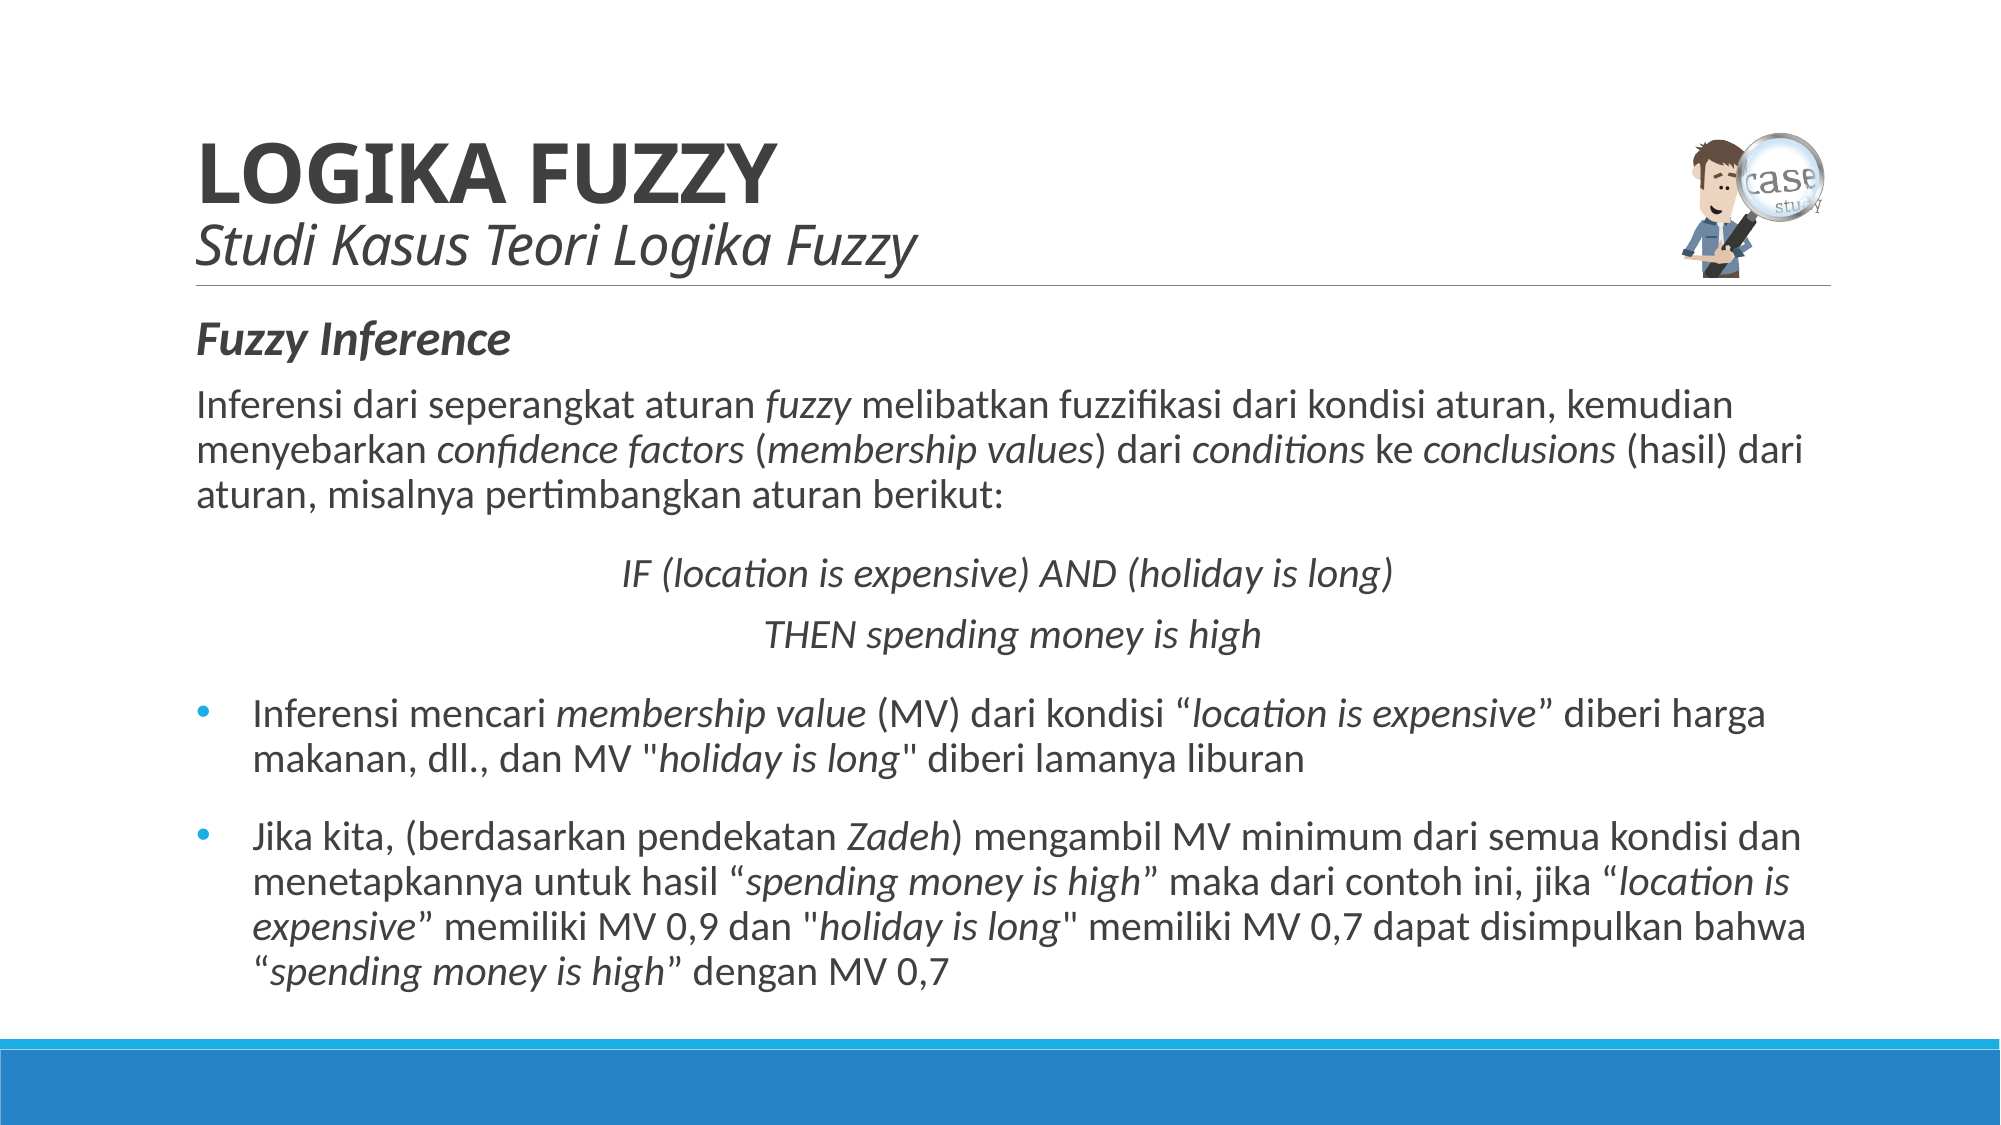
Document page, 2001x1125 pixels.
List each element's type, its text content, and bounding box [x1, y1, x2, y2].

title LOGIKA FUZZY Studi Kasus Teori Logika Fuzzy [180, 47, 1830, 285]
text_box Fuzzy Inference Inferensi dari seperangkat aturan fuzzy melibatkan fuzzifikasi dari kondisi aturan, kemudian menyebarkan confidence factors (membership values) dari conditions ke conclusions (hasil) dari aturan, misalnya pertimbangkan aturan berikut: IF (location is expensive) AND (holiday is long) THEN spending money is high Inferensi mencari membership value (MV) dari kondisi “location is expensive” diberi harga makanan, dll., dan MV "holiday is long" diberi lamanya liburan Jika kita, (berdasarkan pendekatan Zadeh) mengambil MV minimum dari semua kondisi dan menetapkannya untuk hasil “spending money is high” maka dari contoh ini, jika “location is expensive” memiliki MV 0,9 dan "holiday is long" memiliki MV 0,7 dapat disimpulkan bahwa “spending money is high” dengan MV 0,7 [179, 304, 1830, 1027]
picture [1677, 125, 1831, 278]
